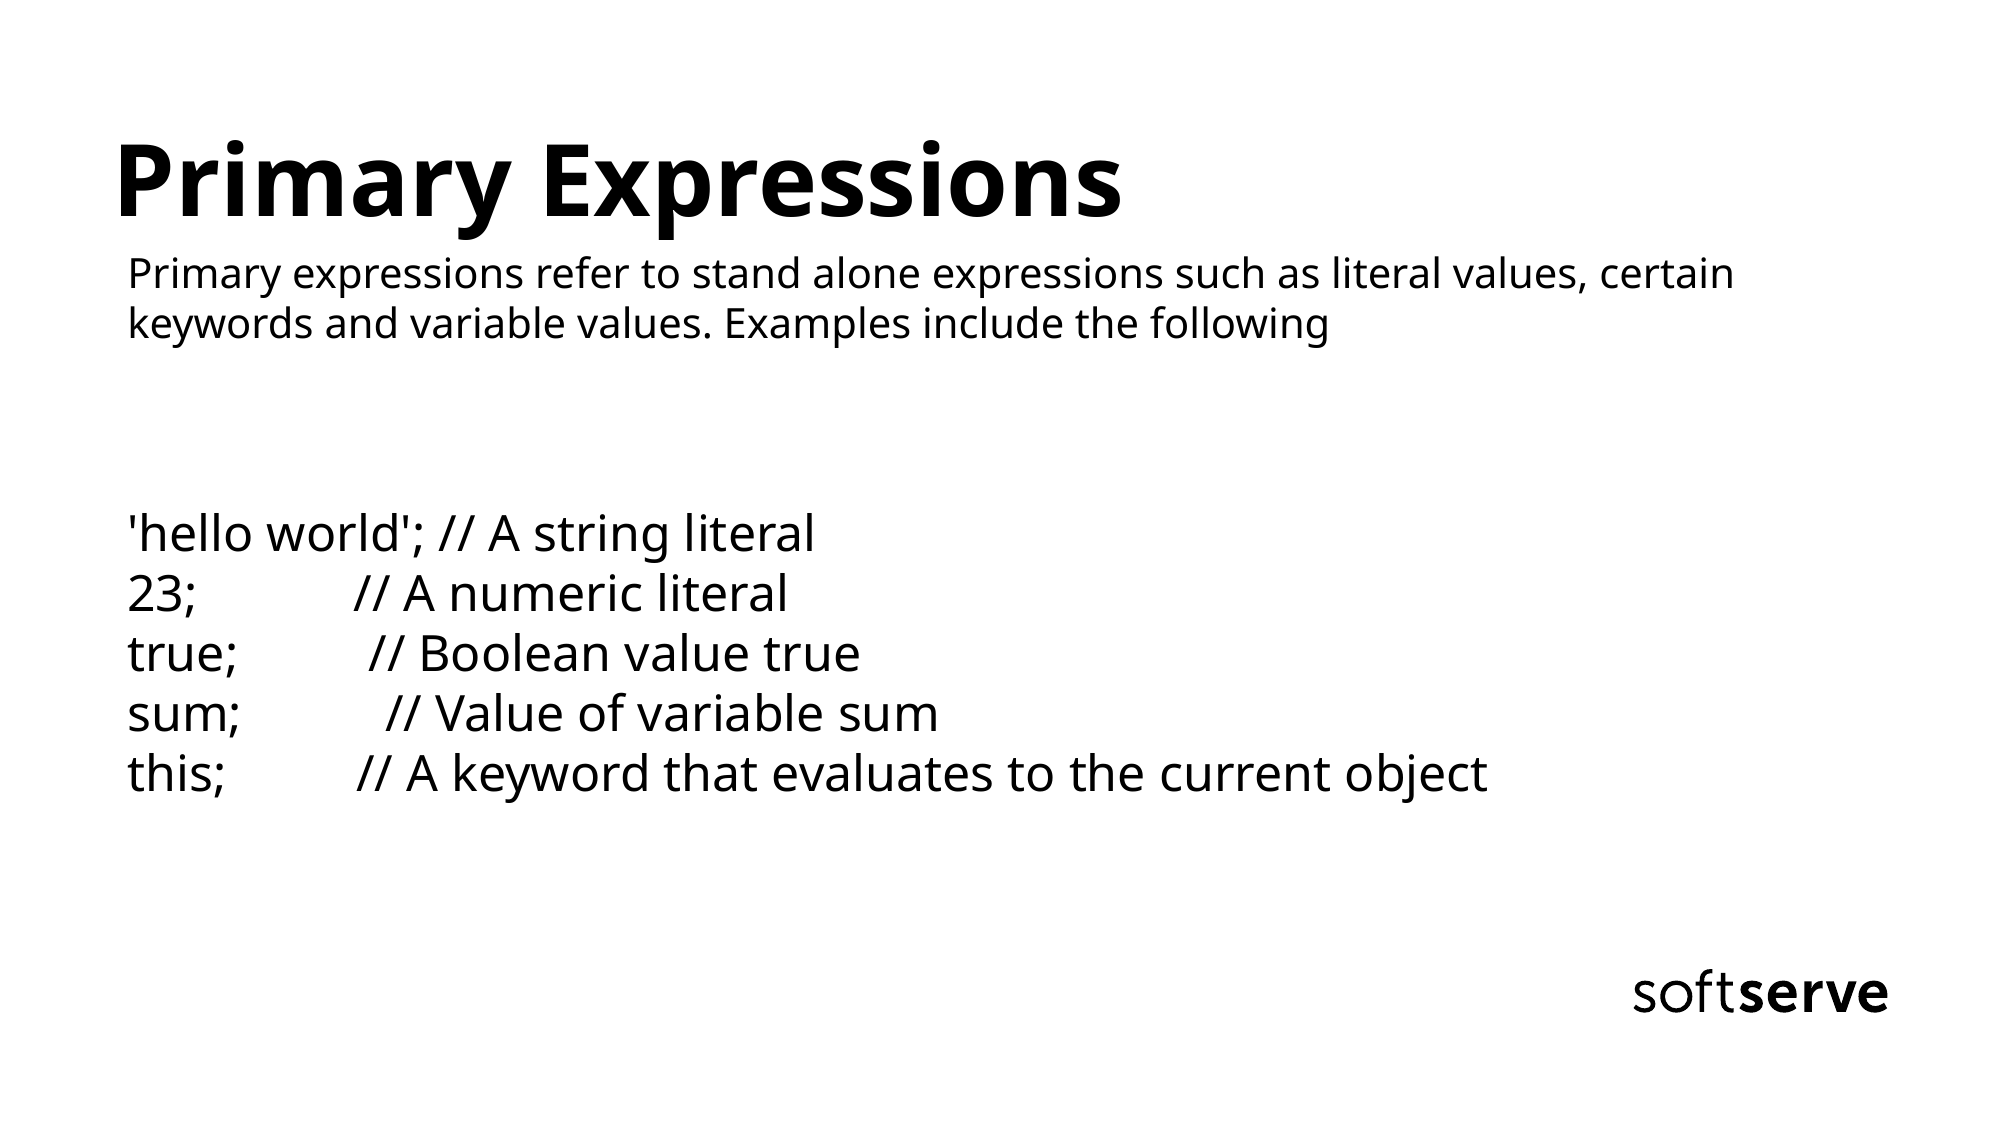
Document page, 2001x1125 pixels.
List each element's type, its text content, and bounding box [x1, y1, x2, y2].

text_box Primary expressions refer to stand alone expressions such as literal values, certain keywords and variable values. Examples include the following [112, 238, 1759, 354]
text_box Primary Expressions [112, 0, 1888, 199]
text_box 'hello world'; // A string literal 23; // A numeric literal true; // Boolean value true sum; // Value of variable sum this; // A keyword that evaluates to the current object [112, 494, 1549, 809]
